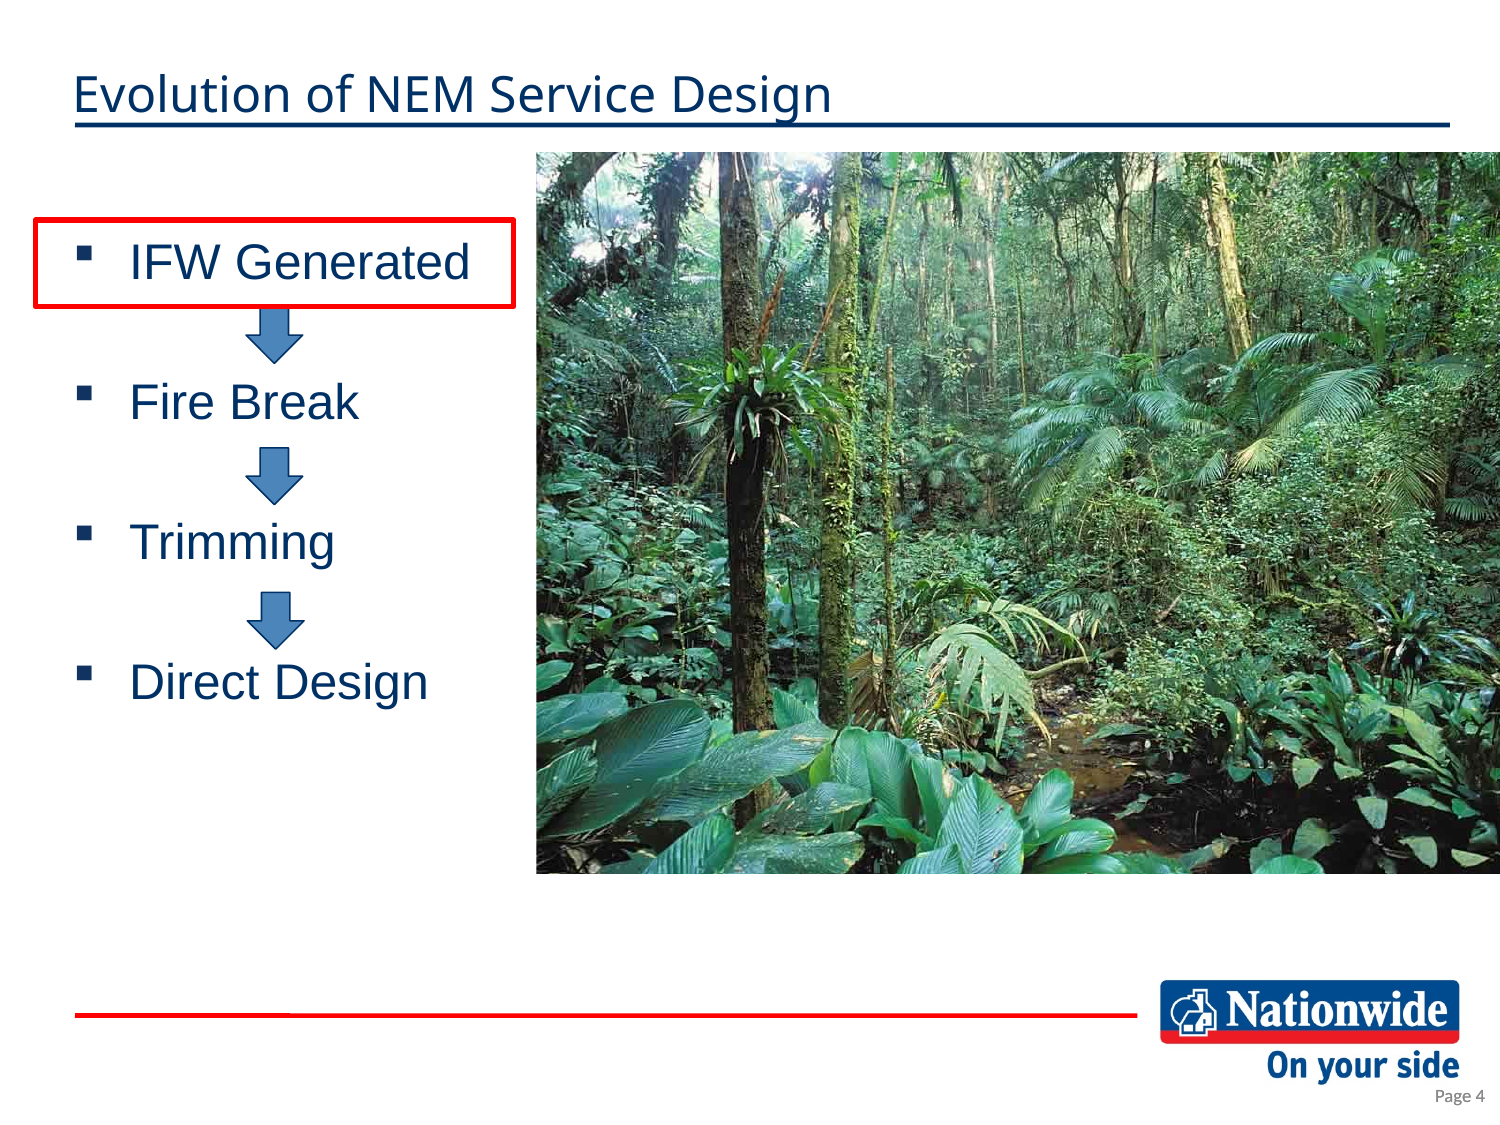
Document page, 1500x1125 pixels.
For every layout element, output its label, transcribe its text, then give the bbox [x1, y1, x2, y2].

list IFW Generated Fire Break Trimming Direct Design [57, 152, 1438, 1075]
text_box [245, 447, 303, 505]
picture [1151, 976, 1468, 1088]
text_box [245, 307, 303, 364]
picture [536, 151, 1500, 874]
title Evolution of NEM Service Design [57, 54, 1438, 152]
text_box [247, 592, 305, 650]
text_box [35, 219, 514, 307]
